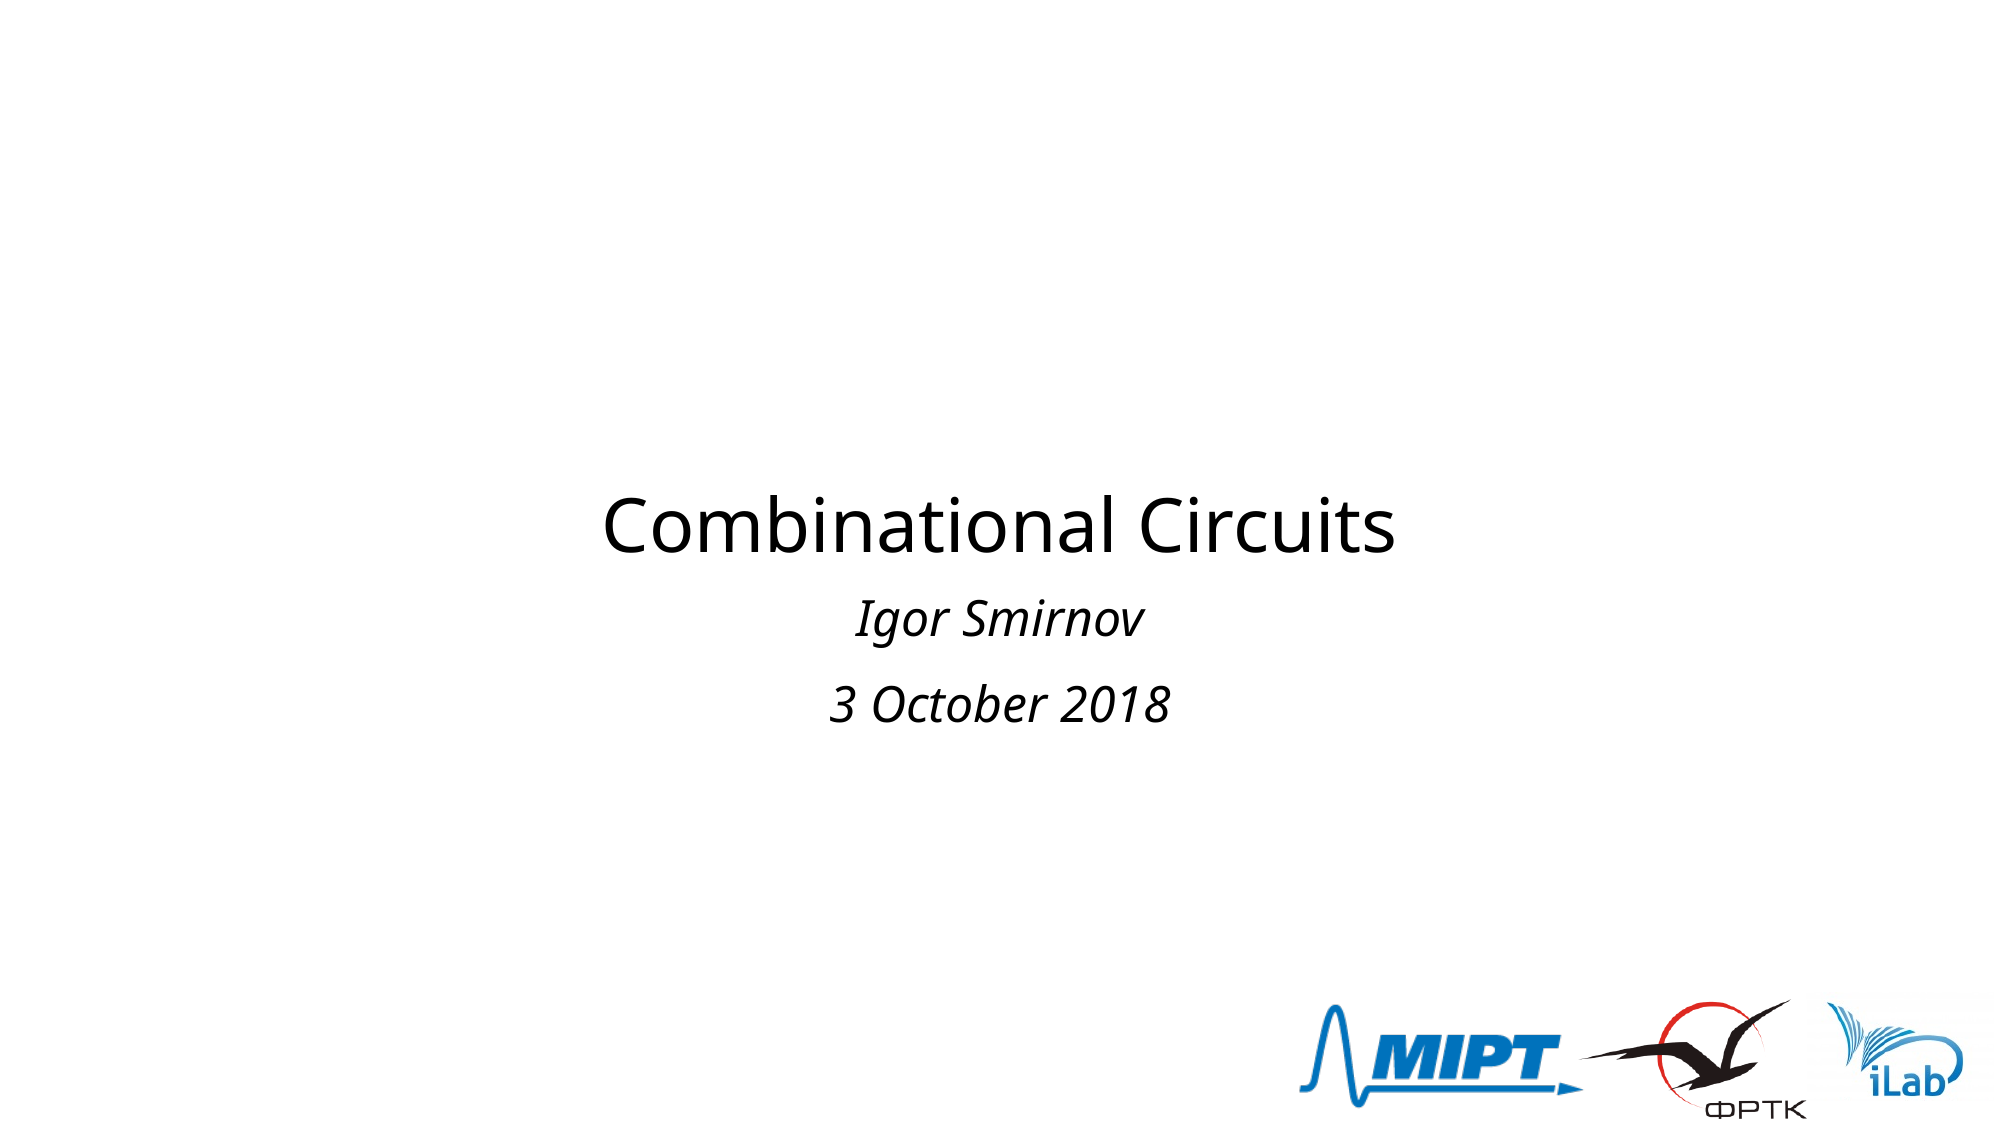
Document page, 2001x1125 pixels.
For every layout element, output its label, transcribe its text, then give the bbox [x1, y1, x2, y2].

picture [1219, 987, 1994, 1119]
title Combinational Circuits [249, 184, 1750, 576]
subtitle Igor Smirnov 3 October 2018 [249, 590, 1750, 863]
